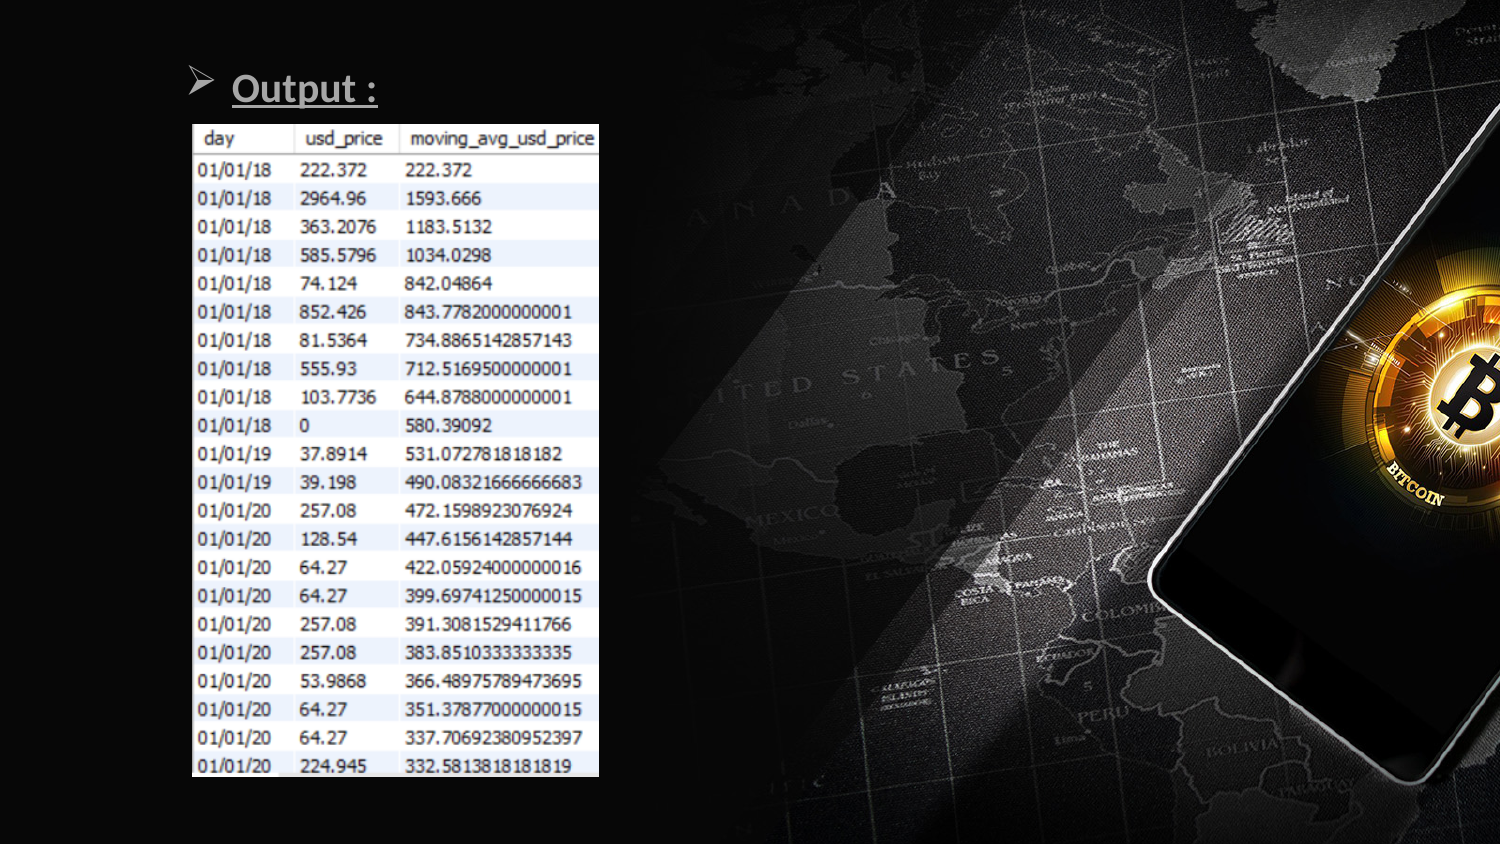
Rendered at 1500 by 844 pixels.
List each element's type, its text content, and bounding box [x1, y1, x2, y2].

picture [0, 0, 1500, 844]
title Output : [0, 26, 819, 146]
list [192, 124, 599, 777]
